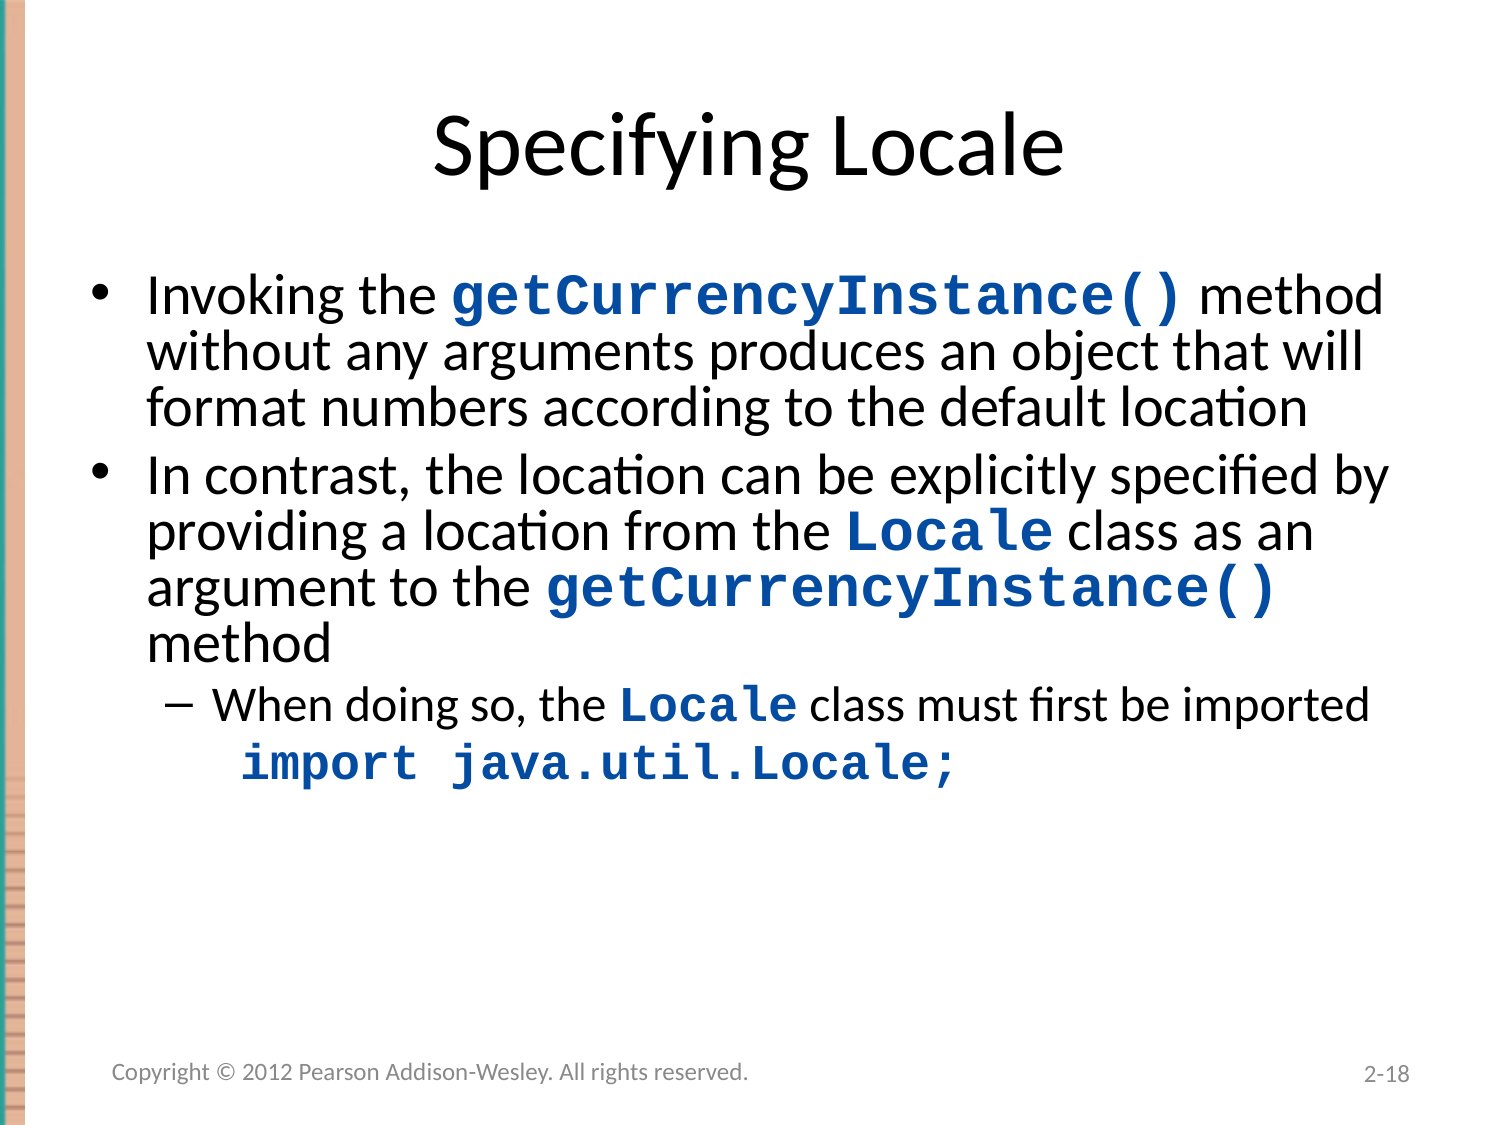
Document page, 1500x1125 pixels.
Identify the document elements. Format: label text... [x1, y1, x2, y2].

title Specifying Locale [74, 44, 1426, 233]
list Invoking the getCurrencyInstance() method without any arguments produces an object that will format numbers according to the default location In contrast, the location can be explicitly specified by providing a location from the Locale class as an argument to the getCurrencyInstance() method When doing so, the Locale class must first be imported import java.util.Locale; [74, 262, 1426, 1006]
picture [0, 0, 25, 1125]
footer Copyright © 2012 Pearson Addison-Wesley. All rights reserved. [75, 1040, 788, 1100]
slide_number 2-18 [1074, 1042, 1425, 1103]
